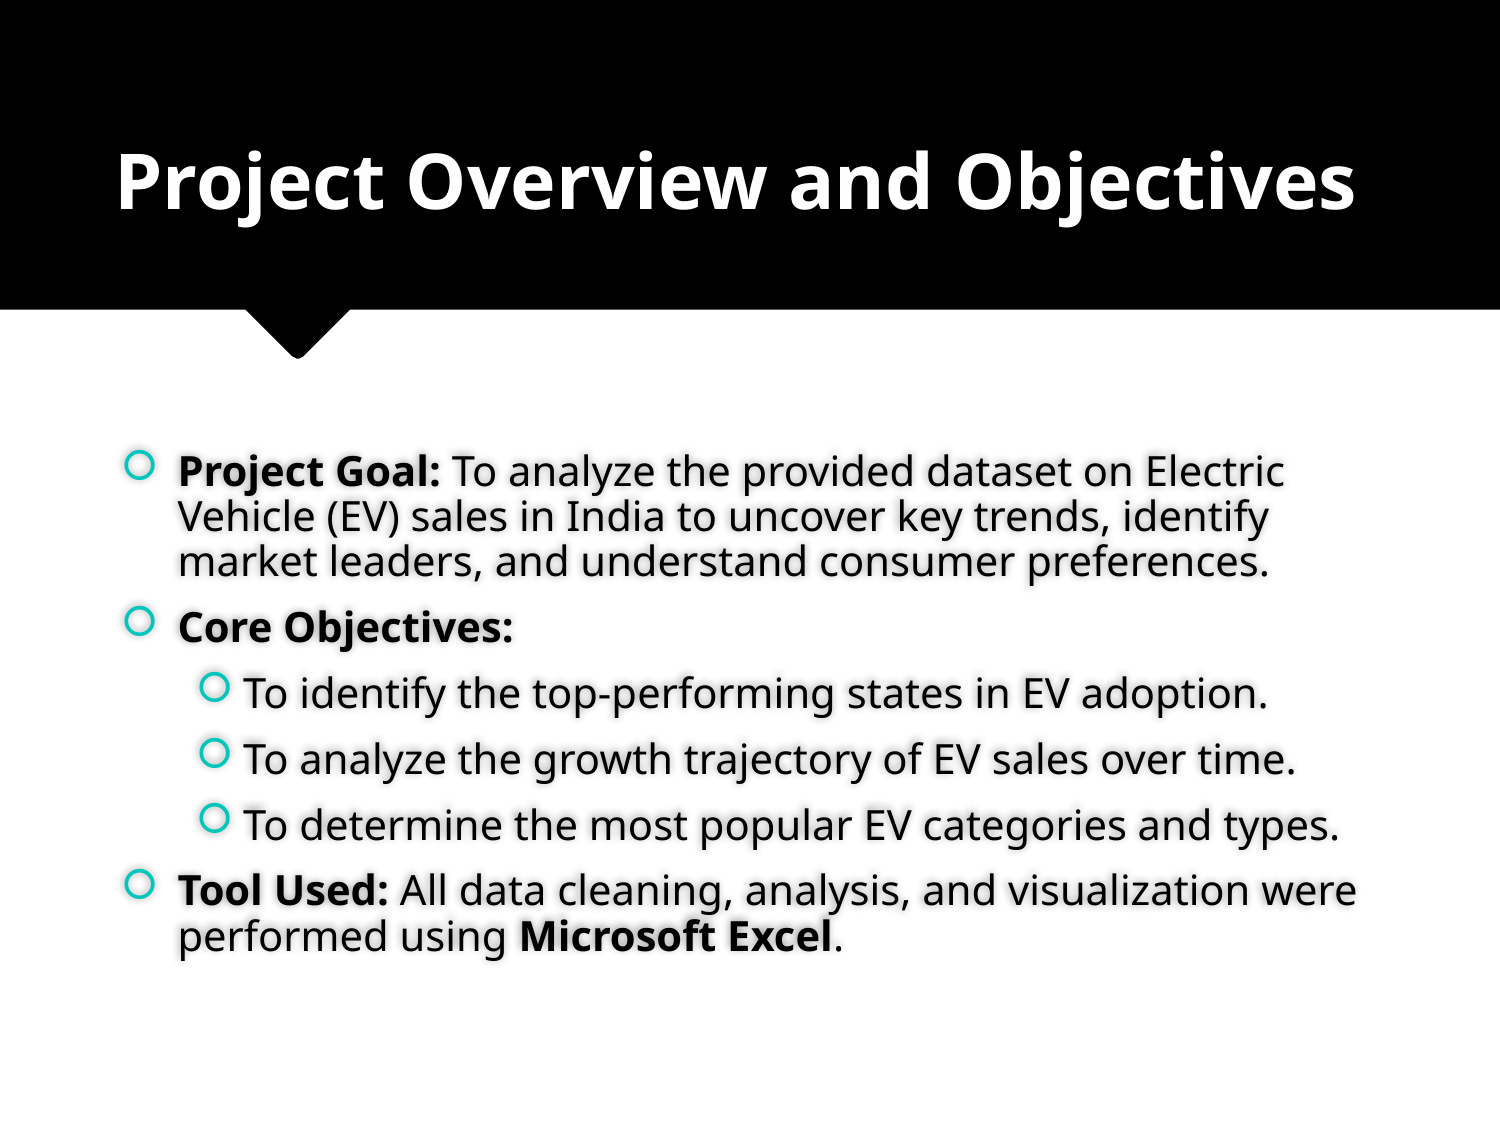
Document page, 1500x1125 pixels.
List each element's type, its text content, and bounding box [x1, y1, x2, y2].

list Project Goal: To analyze the provided dataset on Electric Vehicle (EV) sales in India to uncover key trends, identify market leaders, and understand consumer preferences. Core Objectives: To identify the top-performing states in EV adoption. To analyze the growth trajectory of EV sales over time. To determine the most popular EV categories and types. Tool Used: All data cleaning, analysis, and visualization were performed using Microsoft Excel. [106, 358, 1401, 1052]
text_box [0, 311, 1500, 1125]
text_box [0, 0, 1500, 352]
title Project Overview and Objectives [99, 73, 1401, 233]
